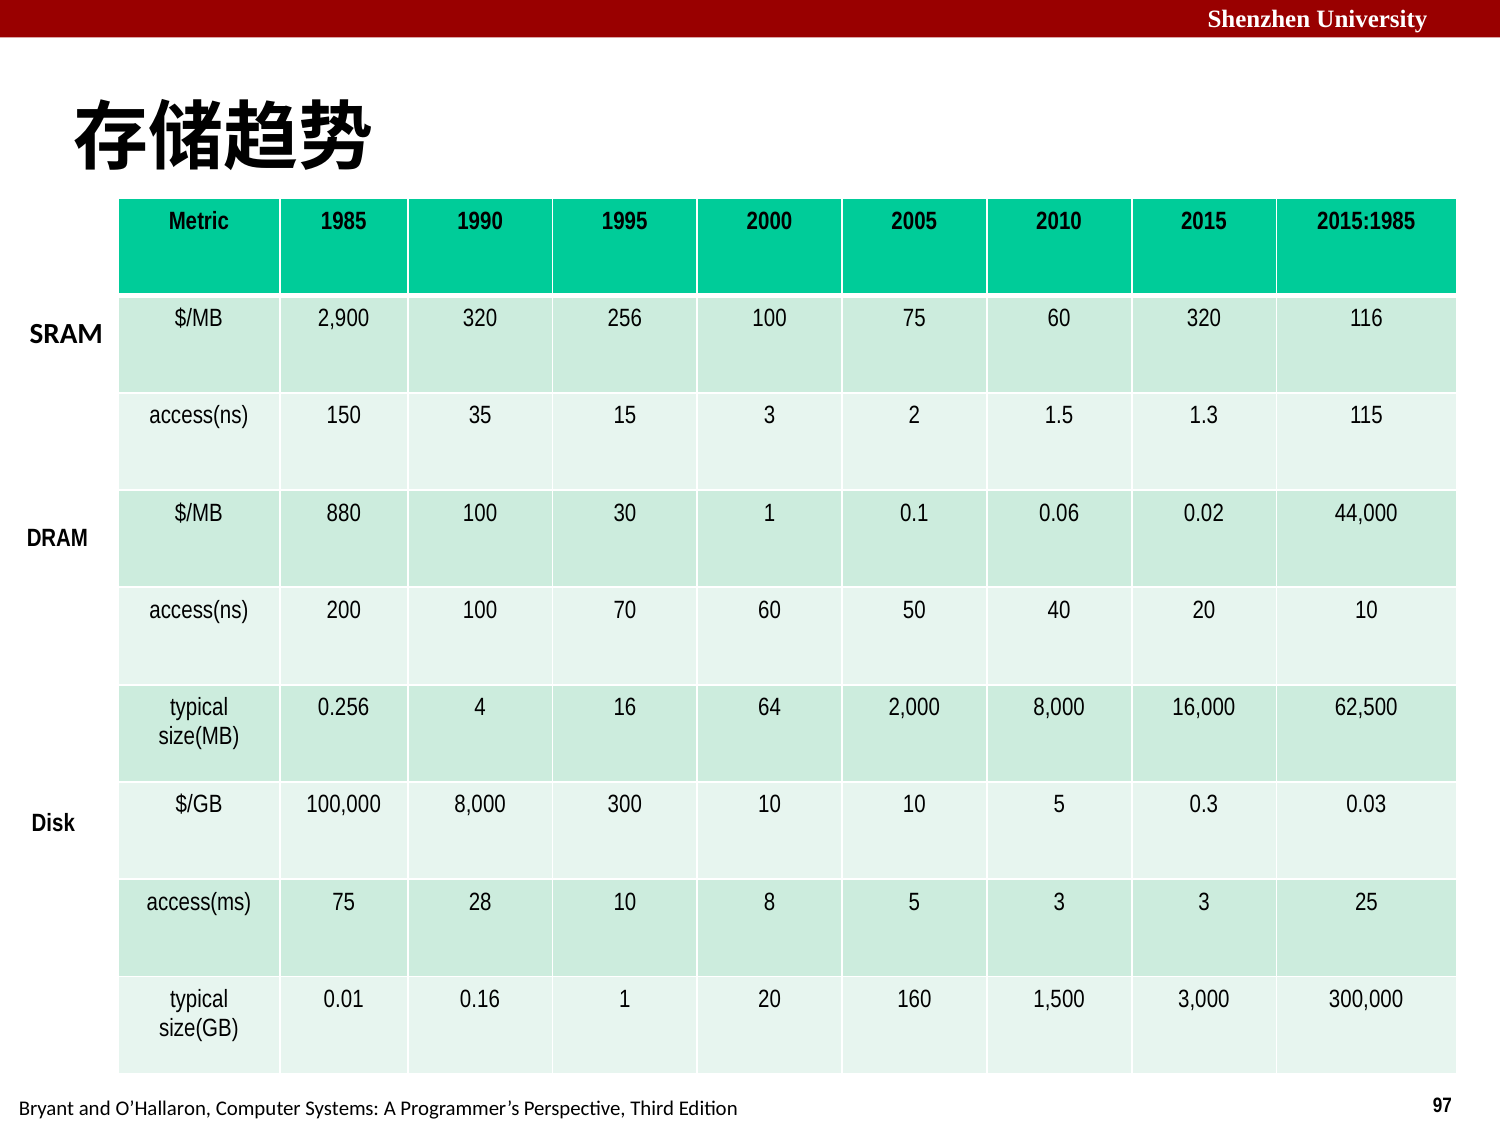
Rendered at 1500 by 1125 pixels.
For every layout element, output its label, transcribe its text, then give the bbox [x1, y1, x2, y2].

table_cell 70 [553, 588, 696, 684]
table_cell 15 [553, 394, 696, 489]
table_cell access(ns) [119, 588, 279, 684]
table_cell 100,000 [281, 783, 407, 878]
table_cell 0.06 [988, 491, 1131, 586]
table_cell 2 [843, 394, 986, 489]
table_cell 25 [1277, 880, 1456, 976]
table_cell typical size(MB) [119, 686, 279, 781]
table_cell 8 [698, 880, 841, 976]
table_cell 116 [1277, 298, 1456, 392]
table_cell 880 [281, 491, 407, 586]
table_cell 28 [409, 880, 552, 976]
table_cell 1.3 [1133, 394, 1276, 489]
table_cell 1,500 [988, 977, 1131, 1073]
table_header 2010 [988, 199, 1131, 293]
table_cell 100 [698, 298, 841, 392]
table_cell 300 [553, 783, 696, 878]
table_cell 3 [698, 394, 841, 489]
title 存储趋势 [58, 71, 1305, 197]
table_cell 8,000 [409, 783, 552, 878]
table_header 2015 [1133, 199, 1276, 293]
table_header Metric [119, 199, 279, 293]
table_cell 20 [1133, 588, 1276, 684]
table_cell 0.3 [1133, 783, 1276, 878]
table_cell 100 [409, 588, 552, 684]
table_cell 3 [1133, 880, 1276, 976]
table_cell 64 [698, 686, 841, 781]
table_cell 150 [281, 394, 407, 489]
table_cell 62,500 [1277, 686, 1456, 781]
table_cell 4 [409, 686, 552, 781]
table_cell 3 [988, 880, 1131, 976]
table_cell 8,000 [988, 686, 1131, 781]
table_cell 0.03 [1277, 783, 1456, 878]
table_cell $/MB [119, 491, 279, 586]
table_cell $/MB [119, 298, 279, 392]
table_cell typical size(GB) [119, 977, 279, 1073]
table_cell access(ns) [119, 394, 279, 489]
table_cell 40 [988, 588, 1131, 684]
table_header 2005 [843, 199, 986, 293]
table_cell 2,000 [843, 686, 986, 781]
table_cell access(ms) [119, 880, 279, 976]
table_cell 35 [409, 394, 552, 489]
table_header 1995 [553, 199, 696, 293]
table_cell 0.02 [1133, 491, 1276, 586]
table_cell 100 [409, 491, 552, 586]
table_header 2000 [698, 199, 841, 293]
table_cell 16 [553, 686, 696, 781]
table_cell 160 [843, 977, 986, 1073]
table_cell 0.16 [409, 977, 552, 1073]
table_cell 5 [843, 880, 986, 976]
table_cell 75 [281, 880, 407, 976]
table_cell 1.5 [988, 394, 1131, 489]
table_cell $/GB [119, 783, 279, 878]
text_box Disk [16, 799, 91, 844]
table_cell 320 [409, 298, 552, 392]
text_box SRAM [14, 306, 126, 357]
table_cell 10 [1277, 588, 1456, 684]
table_cell 44,000 [1277, 491, 1456, 586]
table_cell 2,900 [281, 298, 407, 392]
table_header 2015:1985 [1277, 199, 1456, 293]
table_header 1985 [281, 199, 407, 293]
table_cell 10 [553, 880, 696, 976]
table_cell 200 [281, 588, 407, 684]
text_box DRAM [12, 514, 127, 559]
table_cell 60 [698, 588, 841, 684]
table_cell 256 [553, 298, 696, 392]
table_cell 3,000 [1133, 977, 1276, 1073]
table_cell 75 [843, 298, 986, 392]
table_cell 16,000 [1133, 686, 1276, 781]
table_cell 60 [988, 298, 1131, 392]
table_cell 0.256 [281, 686, 407, 781]
table_header 1990 [409, 199, 552, 293]
table_cell 0.1 [843, 491, 986, 586]
table_cell 30 [553, 491, 696, 586]
table_cell 1 [553, 977, 696, 1073]
table_cell 20 [698, 977, 841, 1073]
table_cell 1 [698, 491, 841, 586]
table_cell 50 [843, 588, 986, 684]
table_cell 5 [988, 783, 1131, 878]
table_cell 10 [843, 783, 986, 878]
table_cell 320 [1133, 298, 1276, 392]
table_cell 300,000 [1277, 977, 1456, 1073]
table_cell 115 [1277, 394, 1456, 489]
table_cell 0.01 [281, 977, 407, 1073]
table_cell 10 [698, 783, 841, 878]
